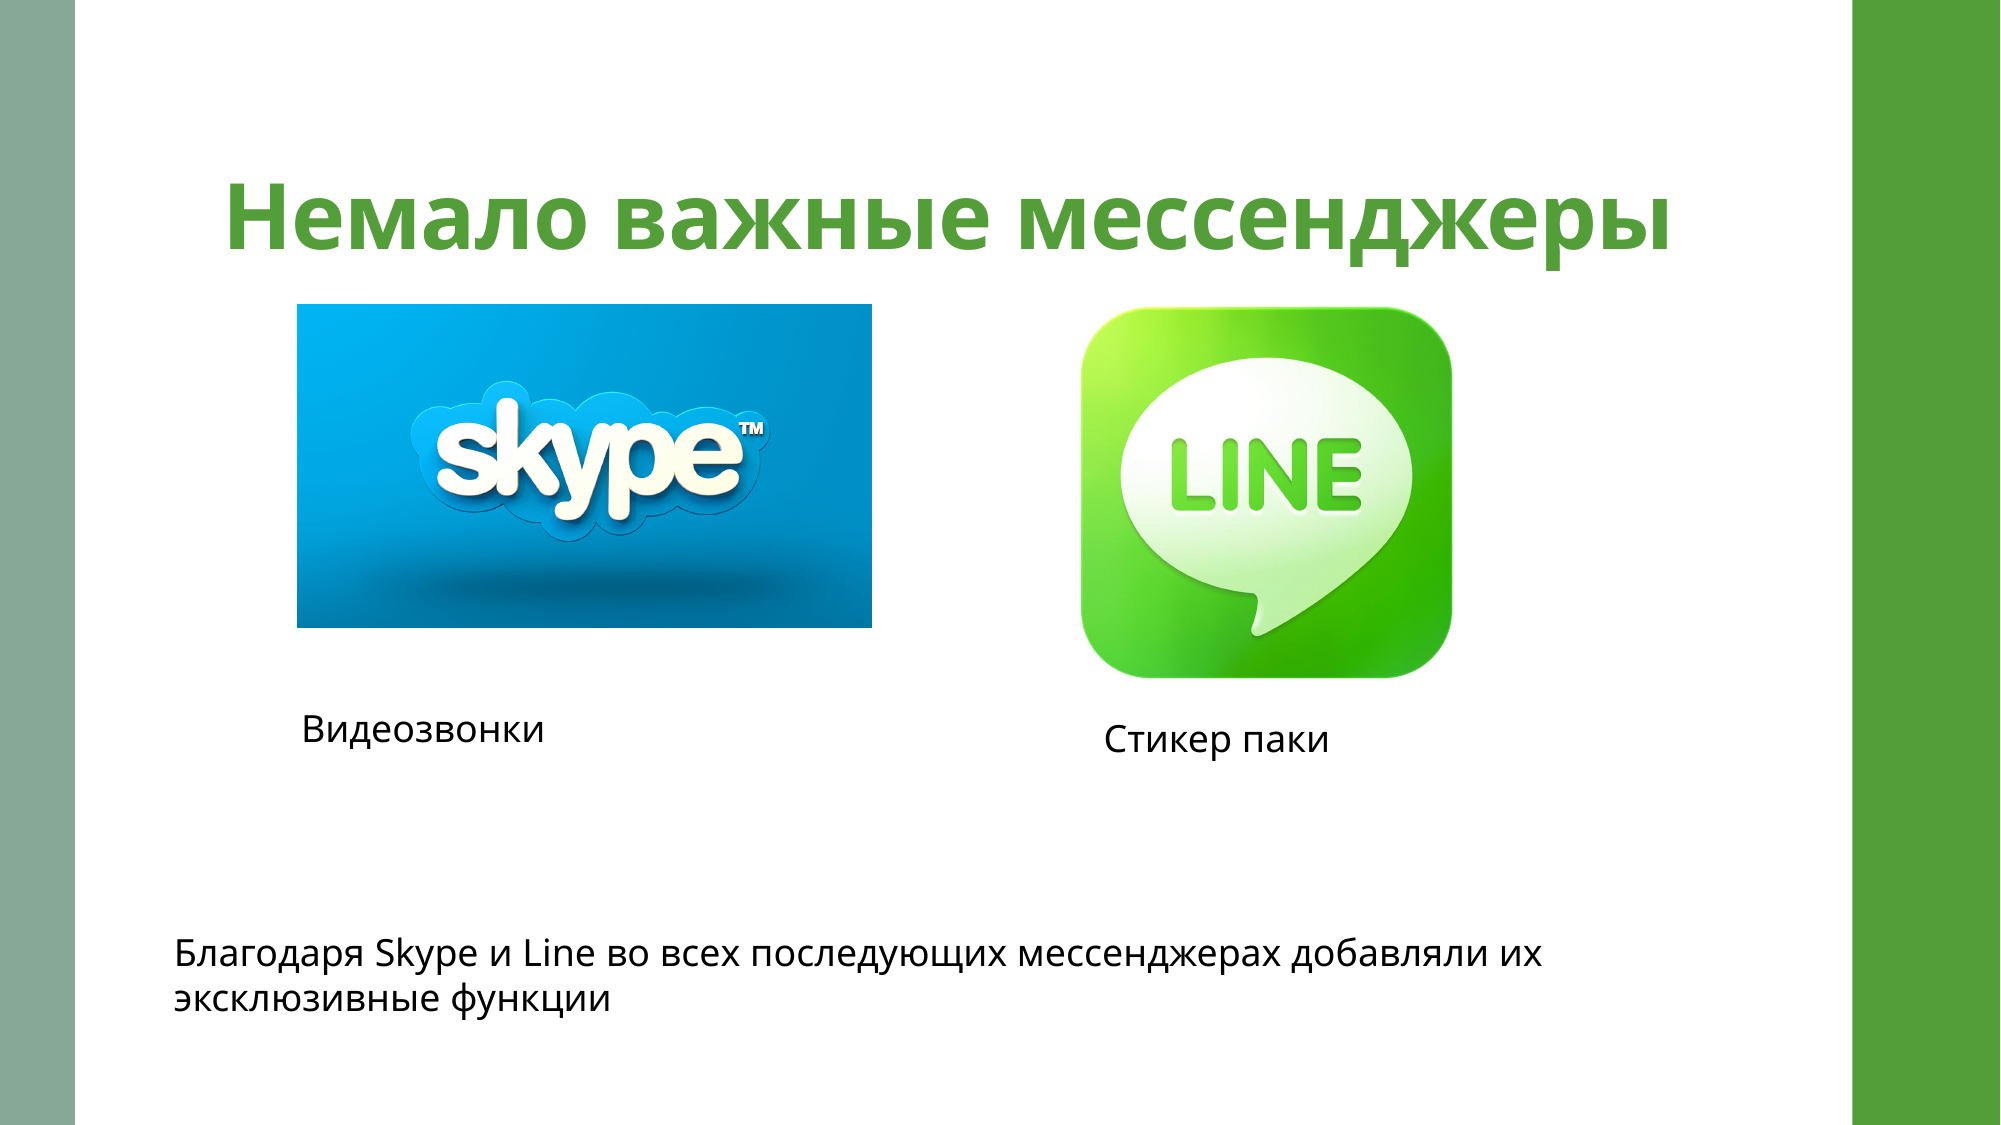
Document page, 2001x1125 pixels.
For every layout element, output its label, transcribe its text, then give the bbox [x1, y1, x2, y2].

title Немало важные мессенджеры [206, 48, 1797, 278]
text_box Благодаря Skype и Line во всех последующих мессенджерах добавляли их эксклюзивные функции [159, 921, 1643, 1027]
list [296, 304, 872, 628]
text_box Стикер паки [1088, 707, 1444, 768]
picture [978, 300, 1554, 685]
text_box Видеозвонки [286, 697, 872, 758]
